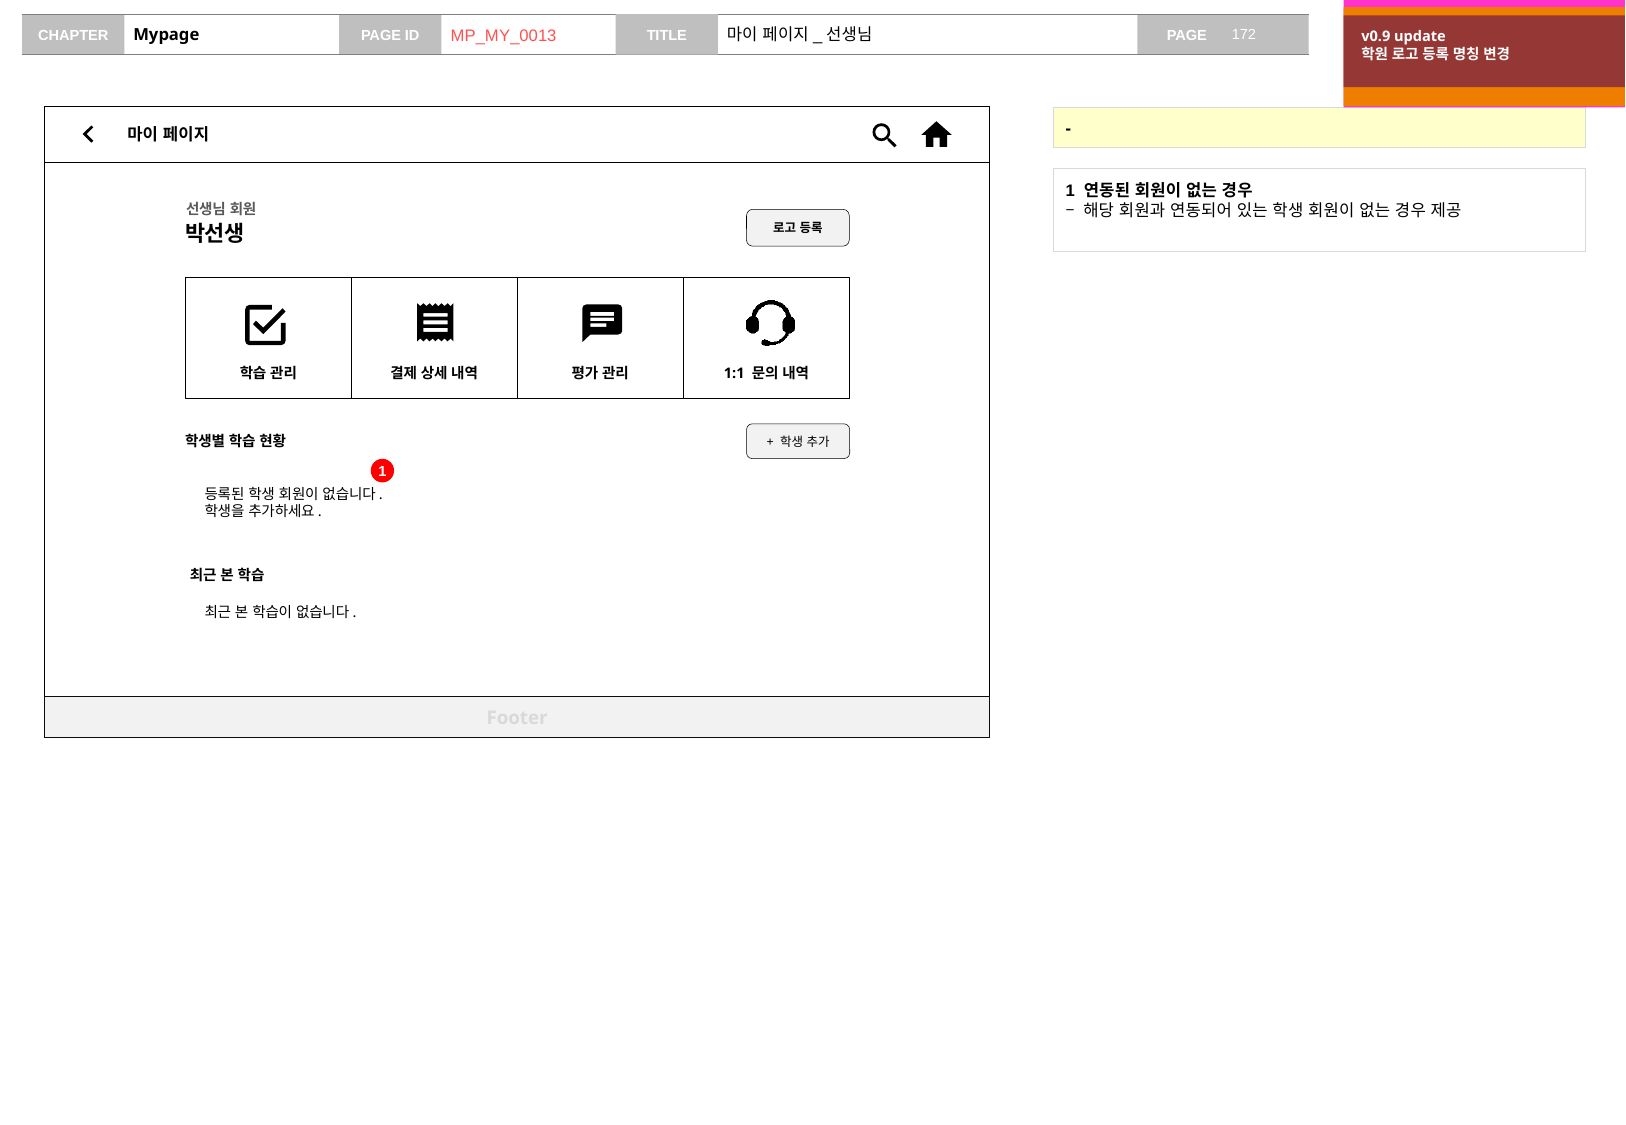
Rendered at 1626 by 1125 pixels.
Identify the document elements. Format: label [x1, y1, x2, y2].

text_box [43, 104, 992, 740]
list [441, 16, 616, 53]
text_box [1053, 168, 1586, 252]
title [124, 16, 340, 53]
list [717, 16, 1138, 53]
text_box [1053, 0, 1625, 148]
